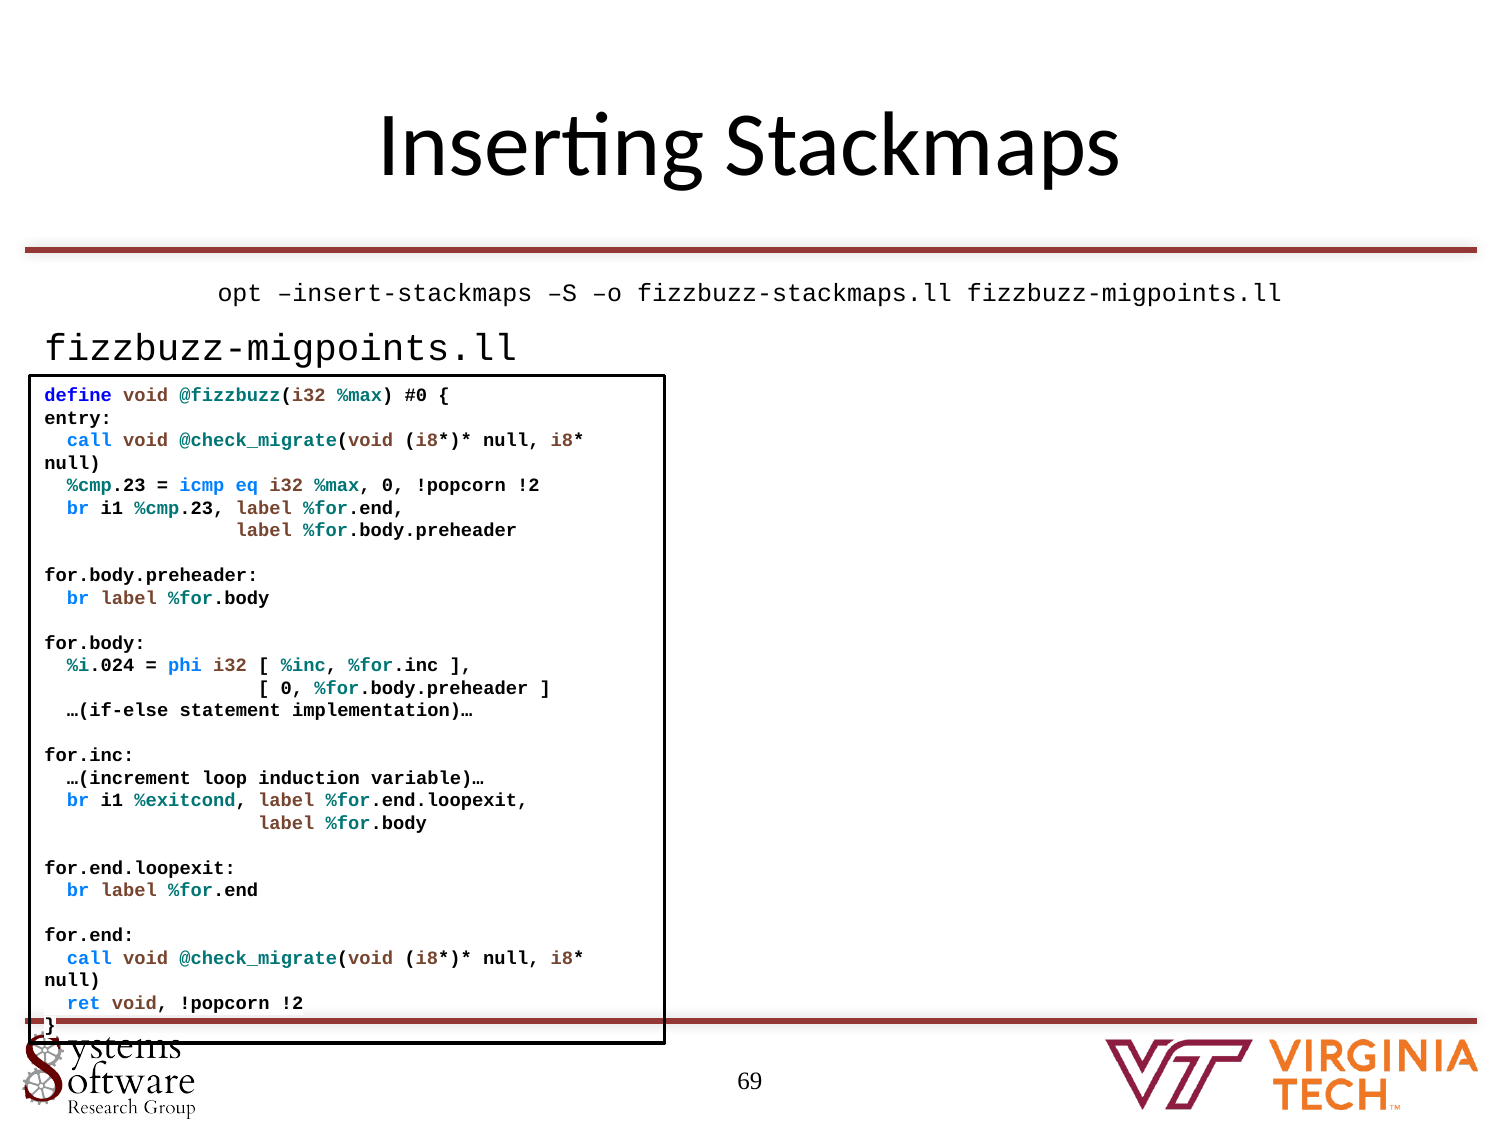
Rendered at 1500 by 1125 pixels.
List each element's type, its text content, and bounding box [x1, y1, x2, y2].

text_box fizzbuzz-migpoints.ll [29, 315, 552, 375]
text_box define void @fizzbuzz(i32 %max) #0 { entry: call void @check_migrate(void (i8*)* null, i8* null) %cmp.23 = icmp eq i32 %max, 0, !popcorn !2 br i1 %cmp.23, label %for.end, label %for.body.preheader for.body.preheader: br label %for.body for.body: %i.024 = phi i32 [ %inc, %for.inc ], [ 0, %for.body.preheader ] …(if-else statement implementation)… for.inc: …(increment loop induction variable)… br i1 %exitcond, label %for.end.loopexit, label %for.body for.end.loopexit: br label %for.end for.end: call void @check_migrate(void (i8*)* null, i8* null) ret void, !popcorn !2 } [29, 375, 665, 1043]
title Inserting Stackmaps [75, 45, 1425, 233]
text_box opt –insert-stackmaps –S –o fizzbuzz-stackmaps.ll fizzbuzz-migpoints.ll [27, 269, 1473, 315]
picture [22, 1031, 195, 1119]
picture [1105, 1039, 1478, 1110]
